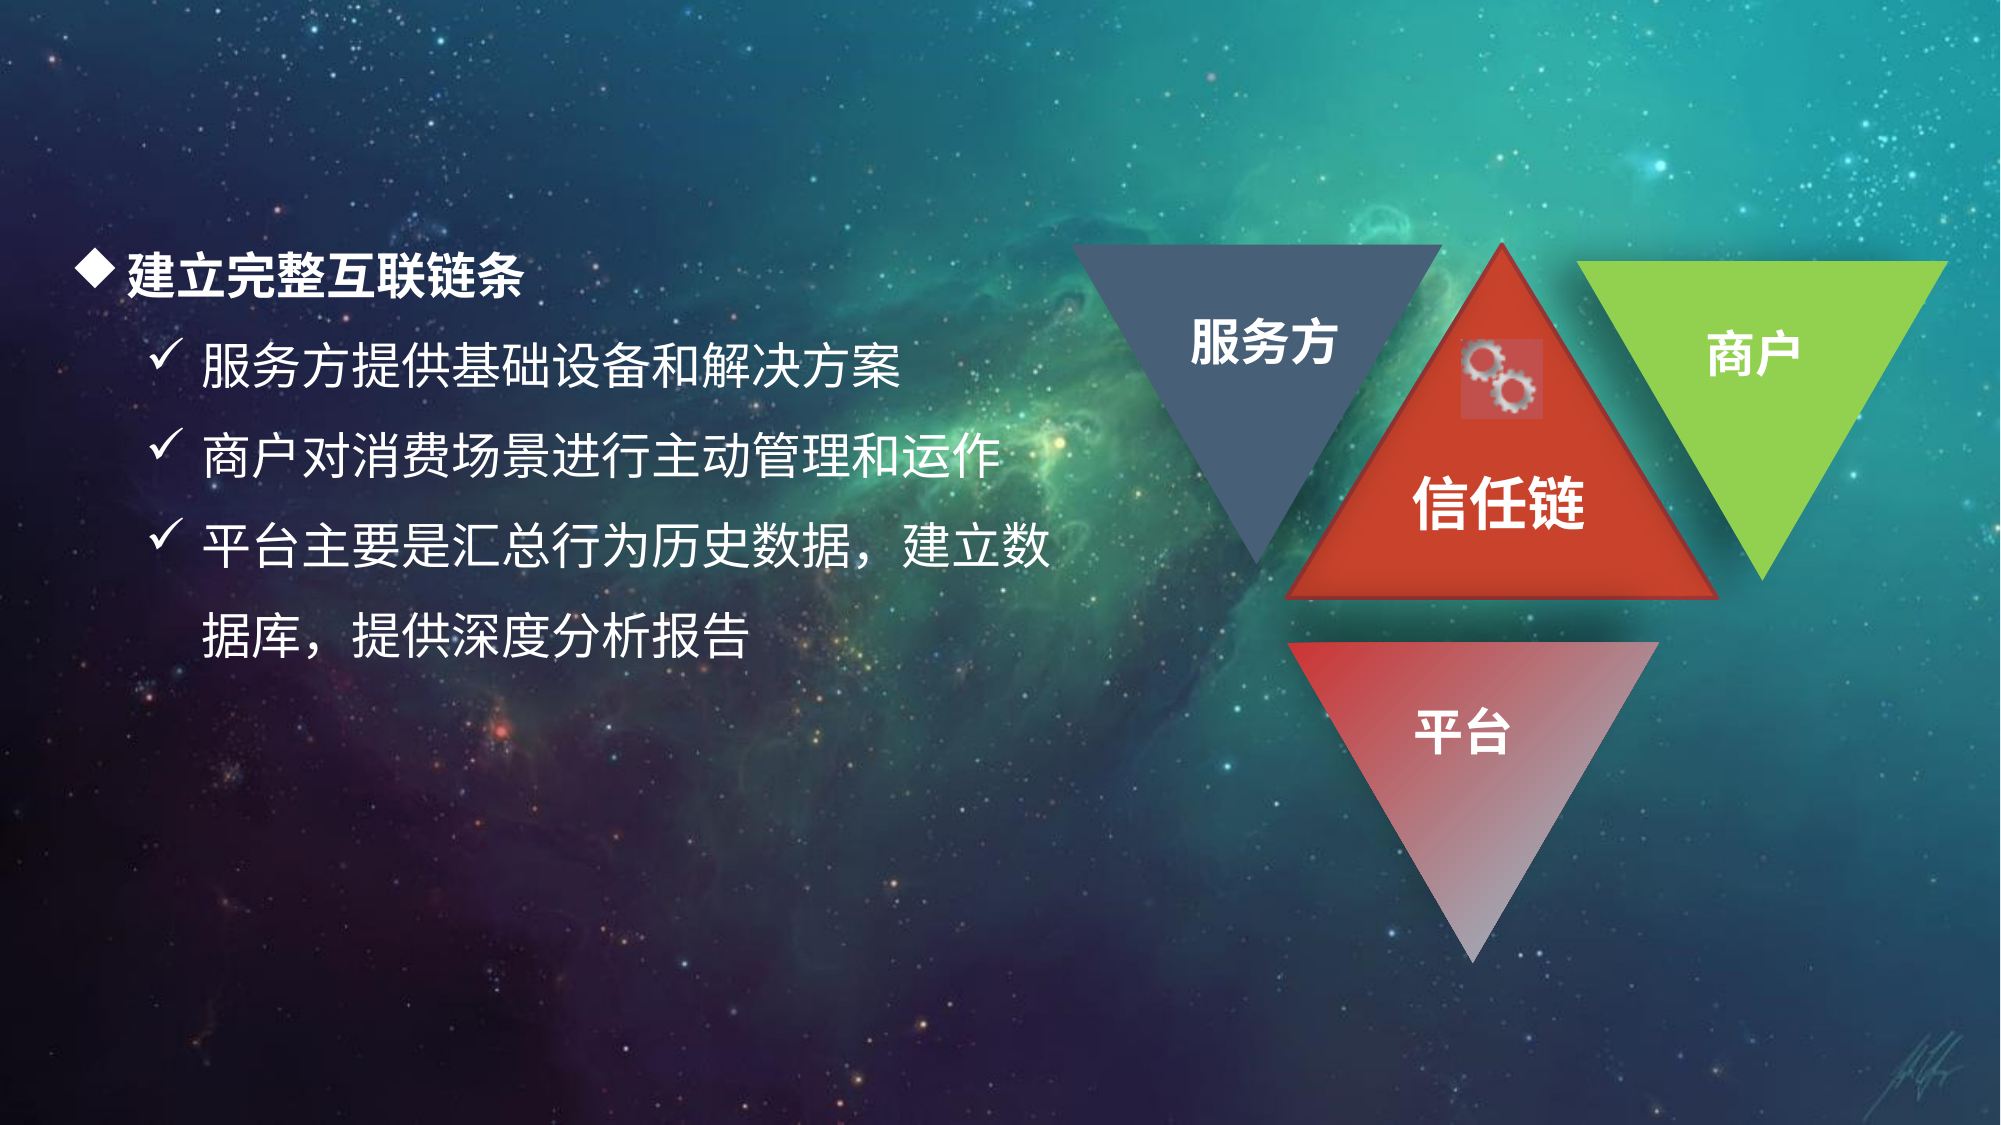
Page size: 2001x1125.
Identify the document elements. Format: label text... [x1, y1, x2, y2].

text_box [1070, 244, 1949, 963]
text_box 建立完整互联链条 服务方提供基础设备和解决方案 商户对消费场景进行主动管理和运作 平台主要是汇总行为历史数据，建立数据库，提供深度分析报告 [55, 207, 1074, 748]
picture [0, 0, 2001, 1125]
